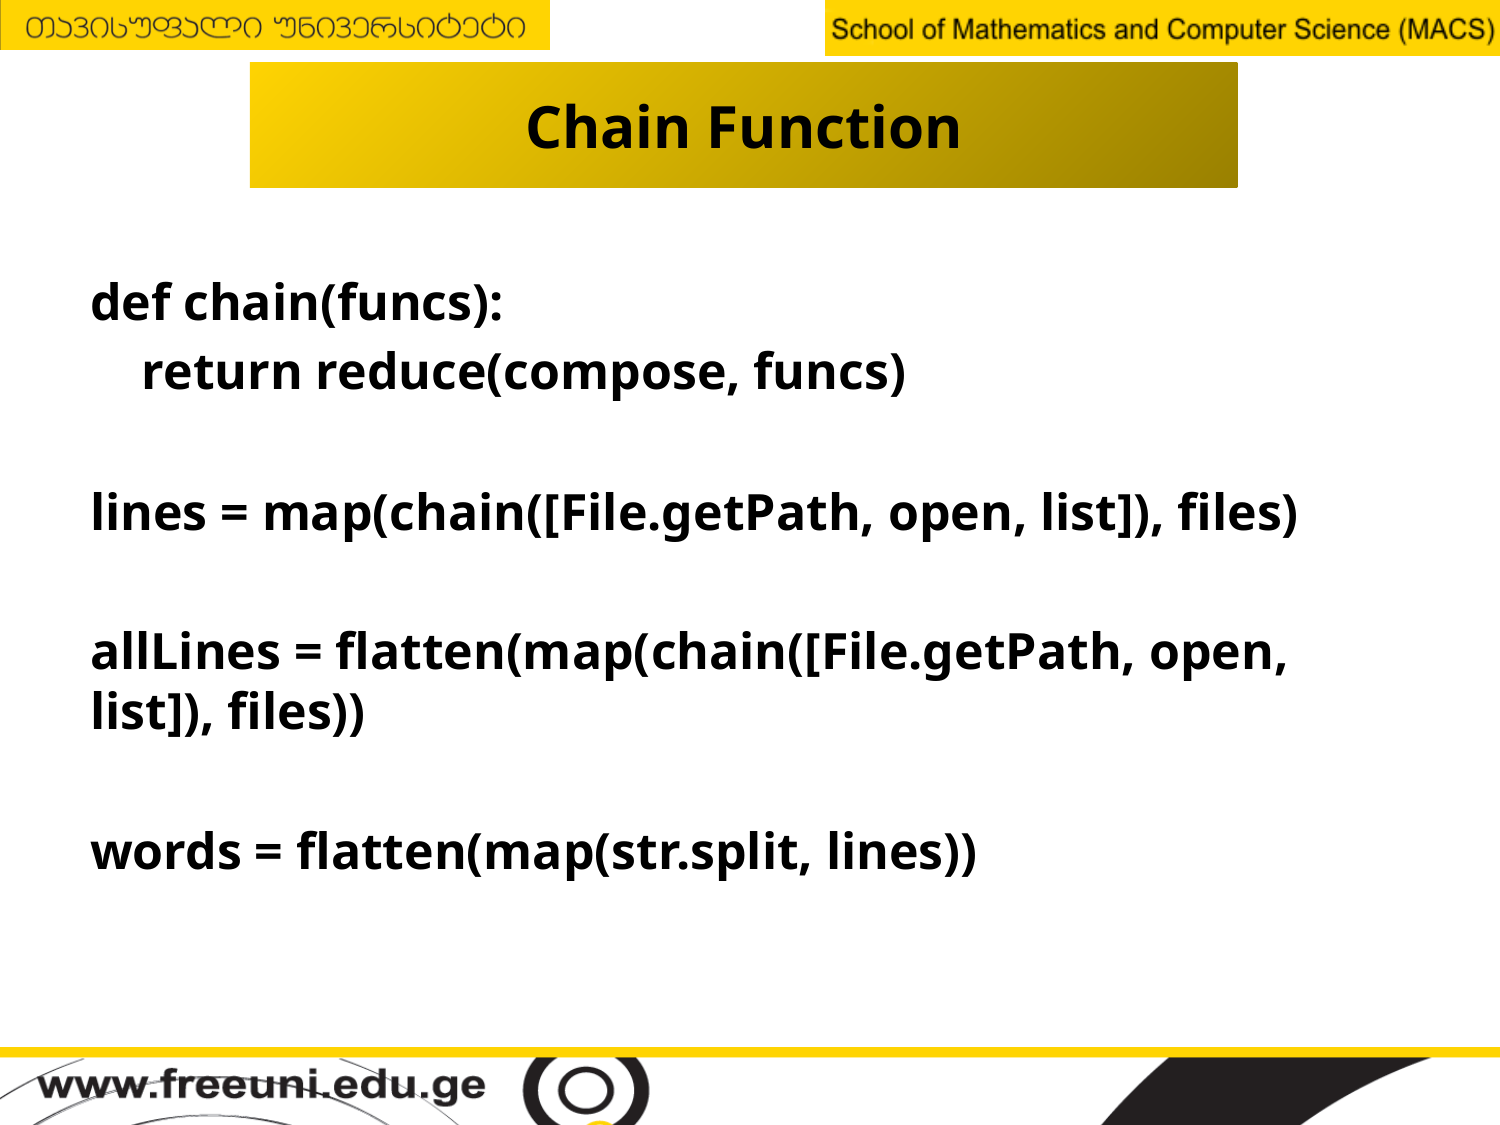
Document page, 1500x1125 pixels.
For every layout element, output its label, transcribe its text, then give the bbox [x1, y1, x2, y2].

text_box def chain(funcs): return reduce(compose, funcs) lines = map(chain([File.getPath, open, list]), files) allLines = flatten(map(chain([File.getPath, open, list]), files)) words = flatten(map(str.split, lines)) [74, 262, 1425, 1005]
picture [0, 1047, 1500, 1125]
picture [0, 0, 551, 50]
text_box Chain Function [249, 62, 1238, 188]
picture [824, 0, 1500, 56]
